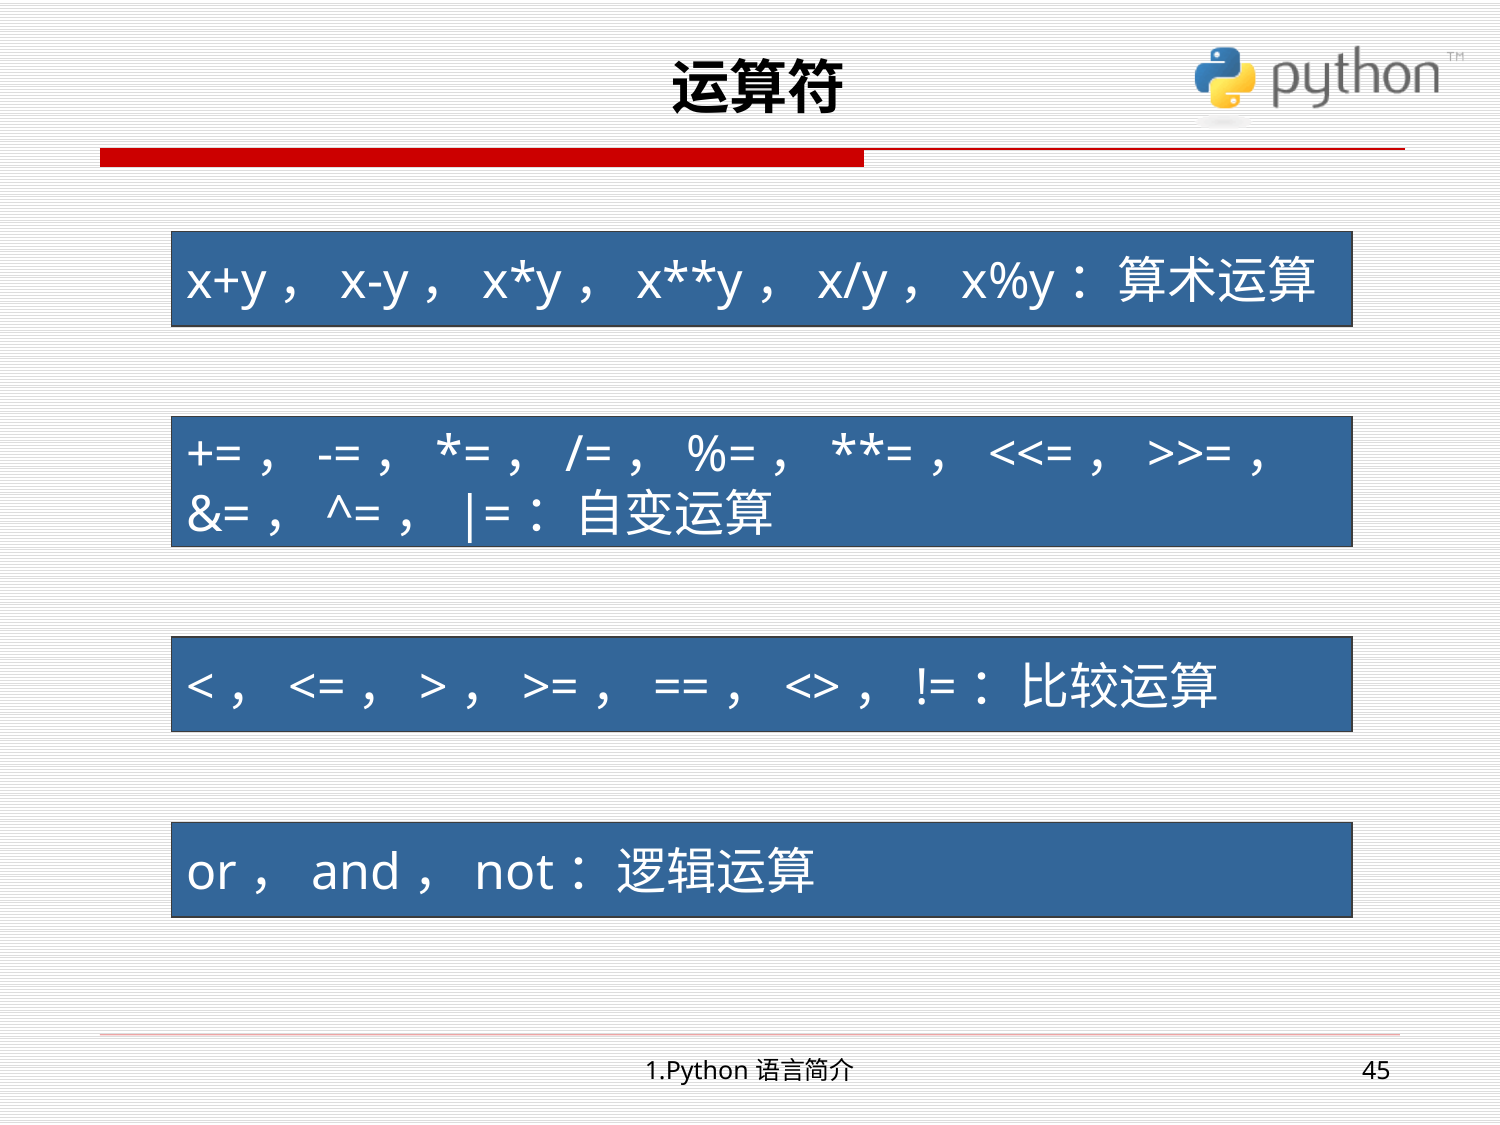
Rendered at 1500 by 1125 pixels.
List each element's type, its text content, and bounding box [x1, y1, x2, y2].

text_box 运算符 [265, 42, 1252, 138]
footer 1.Python语言简介 [512, 1046, 988, 1103]
text_box or，and，not：逻辑运算 [171, 822, 1353, 917]
text_box +=，-=，*=，/=，%=，**=，<<=，>>=，&=，^=，|=：自变运算 [171, 416, 1353, 547]
text_box x+y，x-y，x*y，x**y，x/y，x%y：算术运算 [171, 231, 1353, 327]
picture [1170, 30, 1500, 142]
text_box <，<=，>，>=，==，<>，!=：比较运算 [171, 637, 1353, 732]
slide_number 45 [1080, 1046, 1406, 1092]
